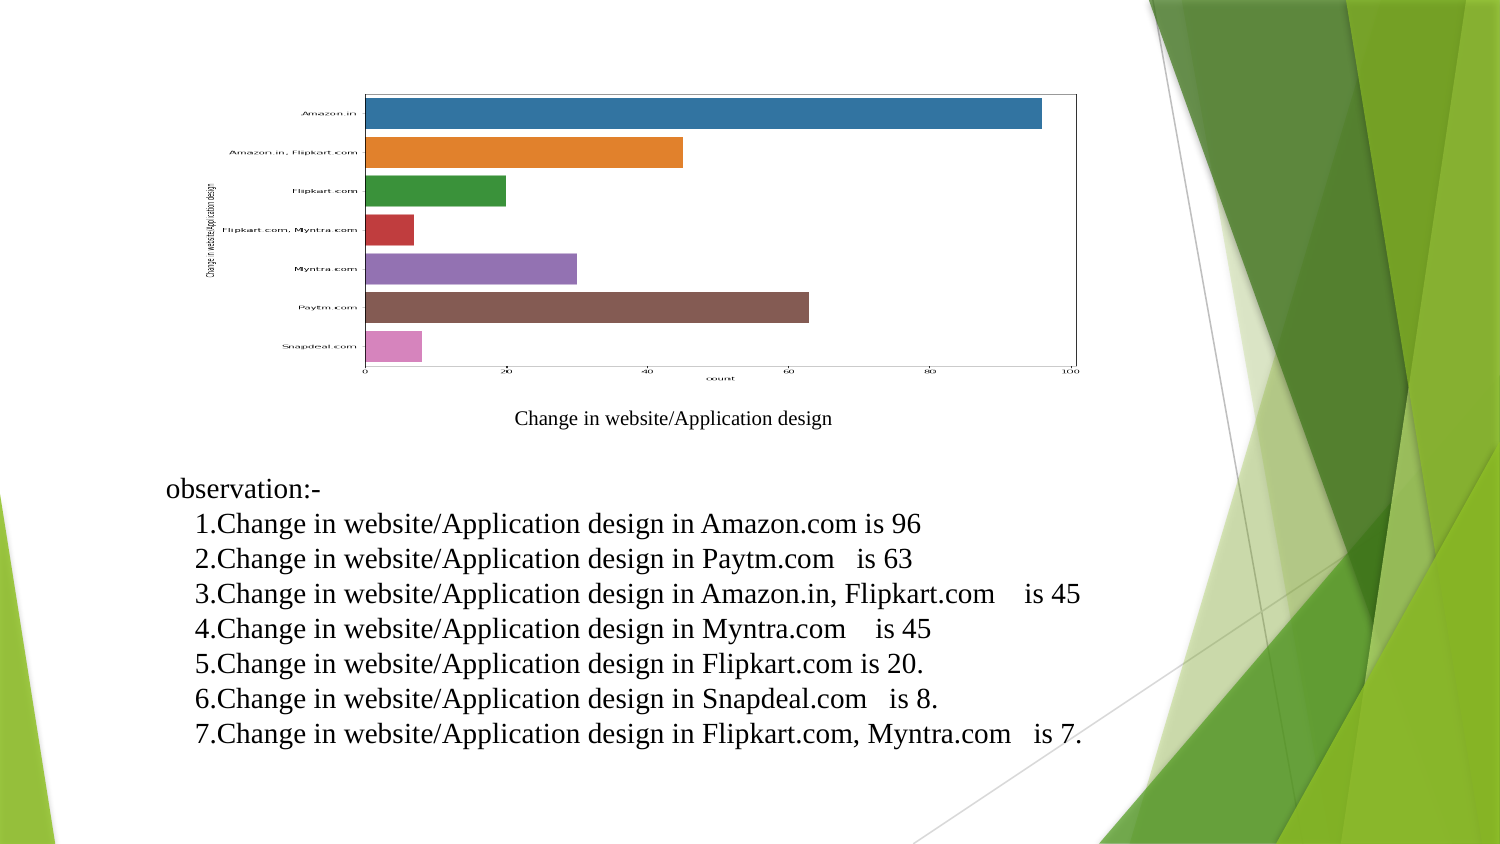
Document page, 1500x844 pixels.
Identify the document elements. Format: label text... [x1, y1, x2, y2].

text_box observation:- 1.Change in website/Application design in Amazon.com is 96 2.Change in website/Application design in Paytm.com is 63 3.Change in website/Application design in Amazon.in, Flipkart.com is 45 4.Change in website/Application design in Myntra.com is 45 5.Change in website/Application design in Flipkart.com is 20. 6.Change in website/Application design in Snapdeal.com is 8. 7.Change in website/Application design in Flipkart.com, Myntra.com is 7. [151, 462, 1099, 757]
text_box Change in website/Application design [499, 396, 848, 437]
picture [199, 90, 1088, 385]
